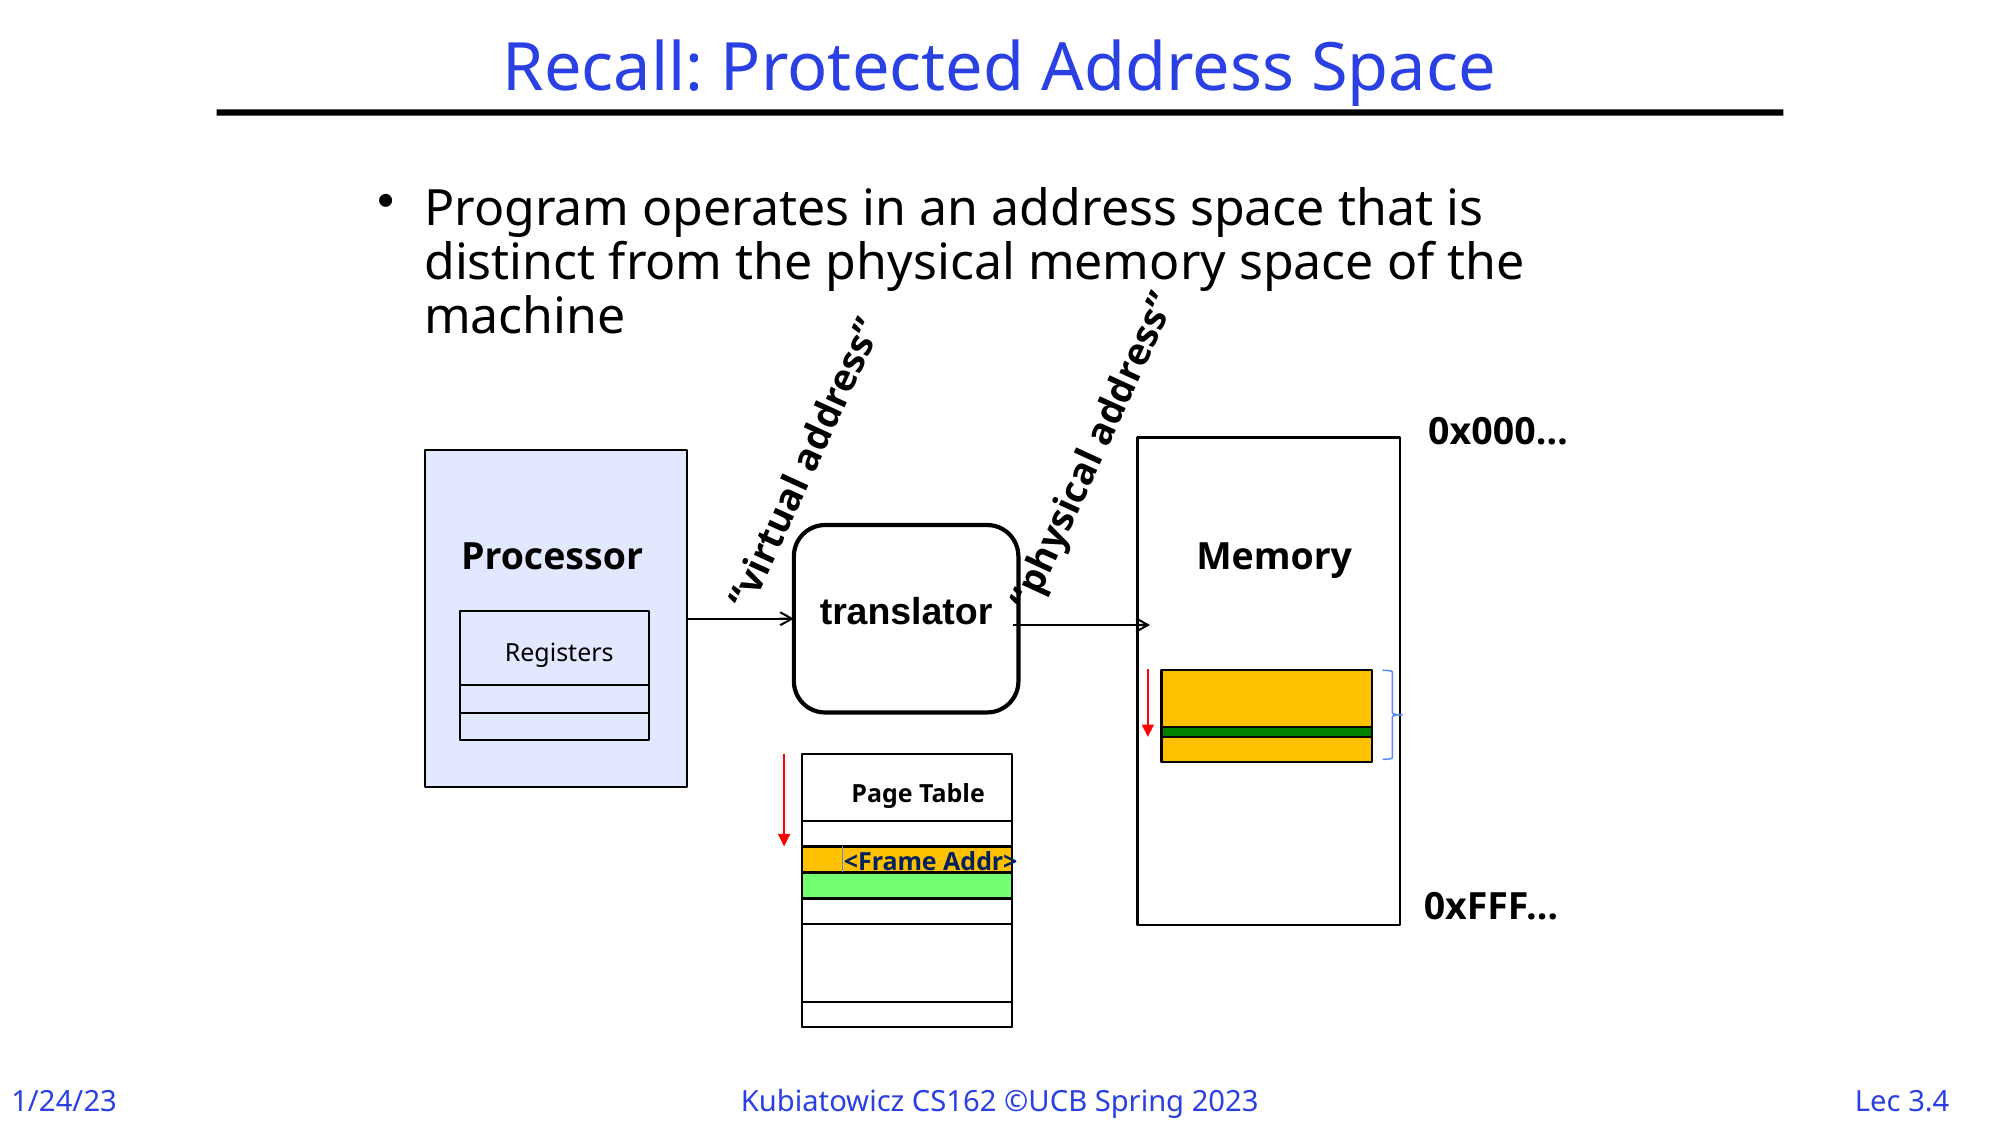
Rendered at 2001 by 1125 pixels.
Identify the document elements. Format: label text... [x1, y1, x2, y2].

text_box [802, 820, 1013, 846]
text_box “physical address” [985, 268, 1196, 624]
text_box translator [791, 522, 1021, 715]
text_box [802, 846, 829, 872]
title Recall: Protected Address Space [216, 24, 1784, 113]
text_box [802, 925, 1013, 1001]
text_box [1137, 437, 1400, 925]
text_box [802, 872, 1013, 898]
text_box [459, 610, 650, 741]
text_box [1161, 737, 1372, 763]
text_box “virtual address” [703, 293, 902, 618]
text_box [802, 753, 1013, 820]
text_box Memory [1181, 524, 1367, 585]
text_box 0x000… [1413, 399, 1583, 460]
text_box [1161, 727, 1372, 737]
text_box 0xFFF… [1408, 874, 1574, 935]
text_box [425, 450, 688, 788]
text_box Processor [446, 524, 658, 585]
text_box Page Table [836, 770, 1000, 816]
text_box [1161, 670, 1372, 727]
list Program operates in an address space that is distinct from the physical memory space of the machine [362, 174, 1613, 375]
text_box [802, 898, 1013, 925]
text_box [1382, 669, 1404, 761]
text_box <Frame Addr> [829, 837, 1040, 883]
text_box [802, 1001, 1013, 1027]
